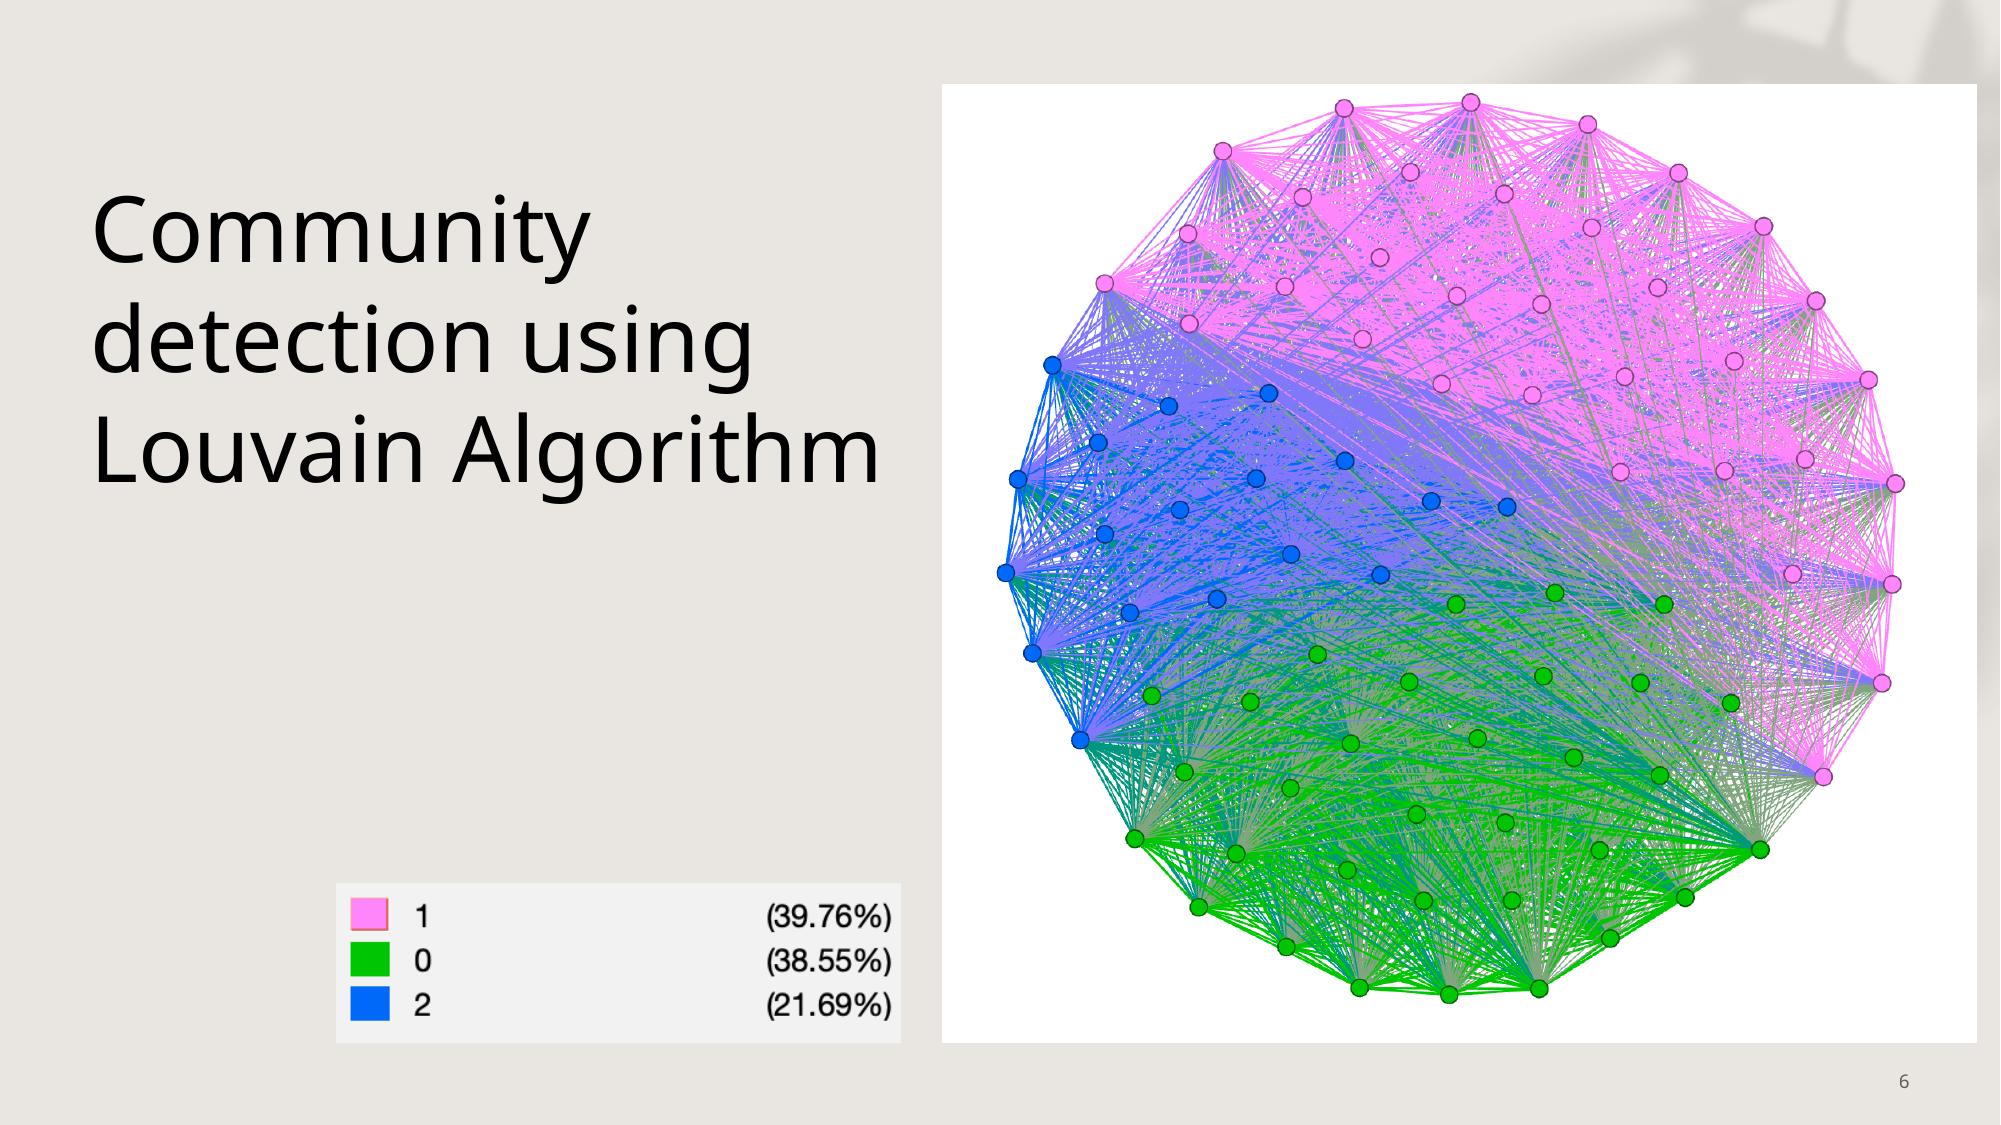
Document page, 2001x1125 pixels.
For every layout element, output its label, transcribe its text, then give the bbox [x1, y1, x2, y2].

picture [336, 883, 901, 1043]
title Community detection using Louvain Algorithm [75, 60, 901, 612]
picture [942, 84, 1977, 1043]
slide_number 6 [1474, 1052, 1925, 1113]
